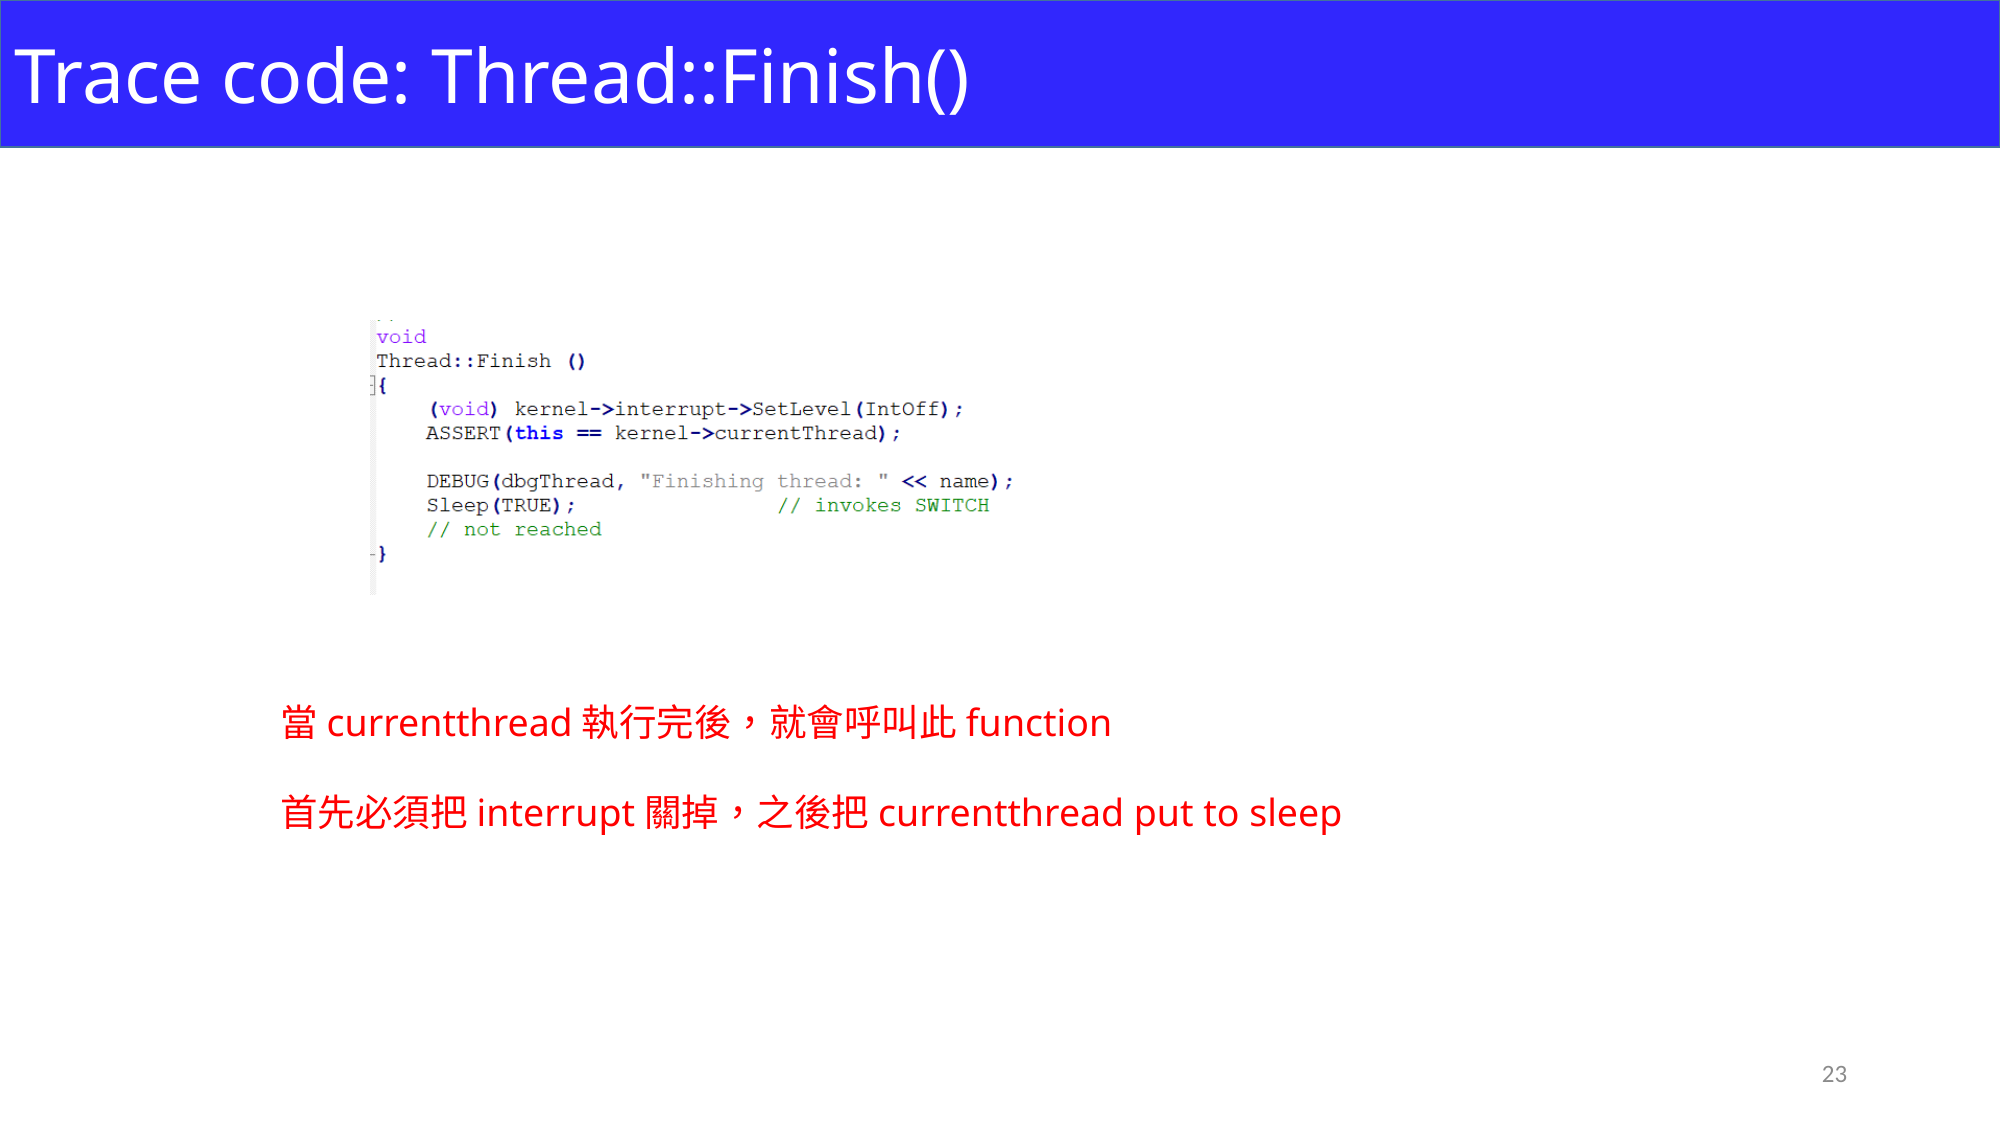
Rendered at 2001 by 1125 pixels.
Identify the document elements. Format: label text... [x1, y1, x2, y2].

text_box 當currentthread執行完後，就會呼叫此function 首先必須把interrupt關掉，之後把currentthread put to sleep [265, 691, 1687, 842]
picture [370, 320, 1142, 595]
text_box Trace code: Thread::Finish() [0, 0, 2000, 148]
slide_number 23 [1412, 1042, 1863, 1103]
